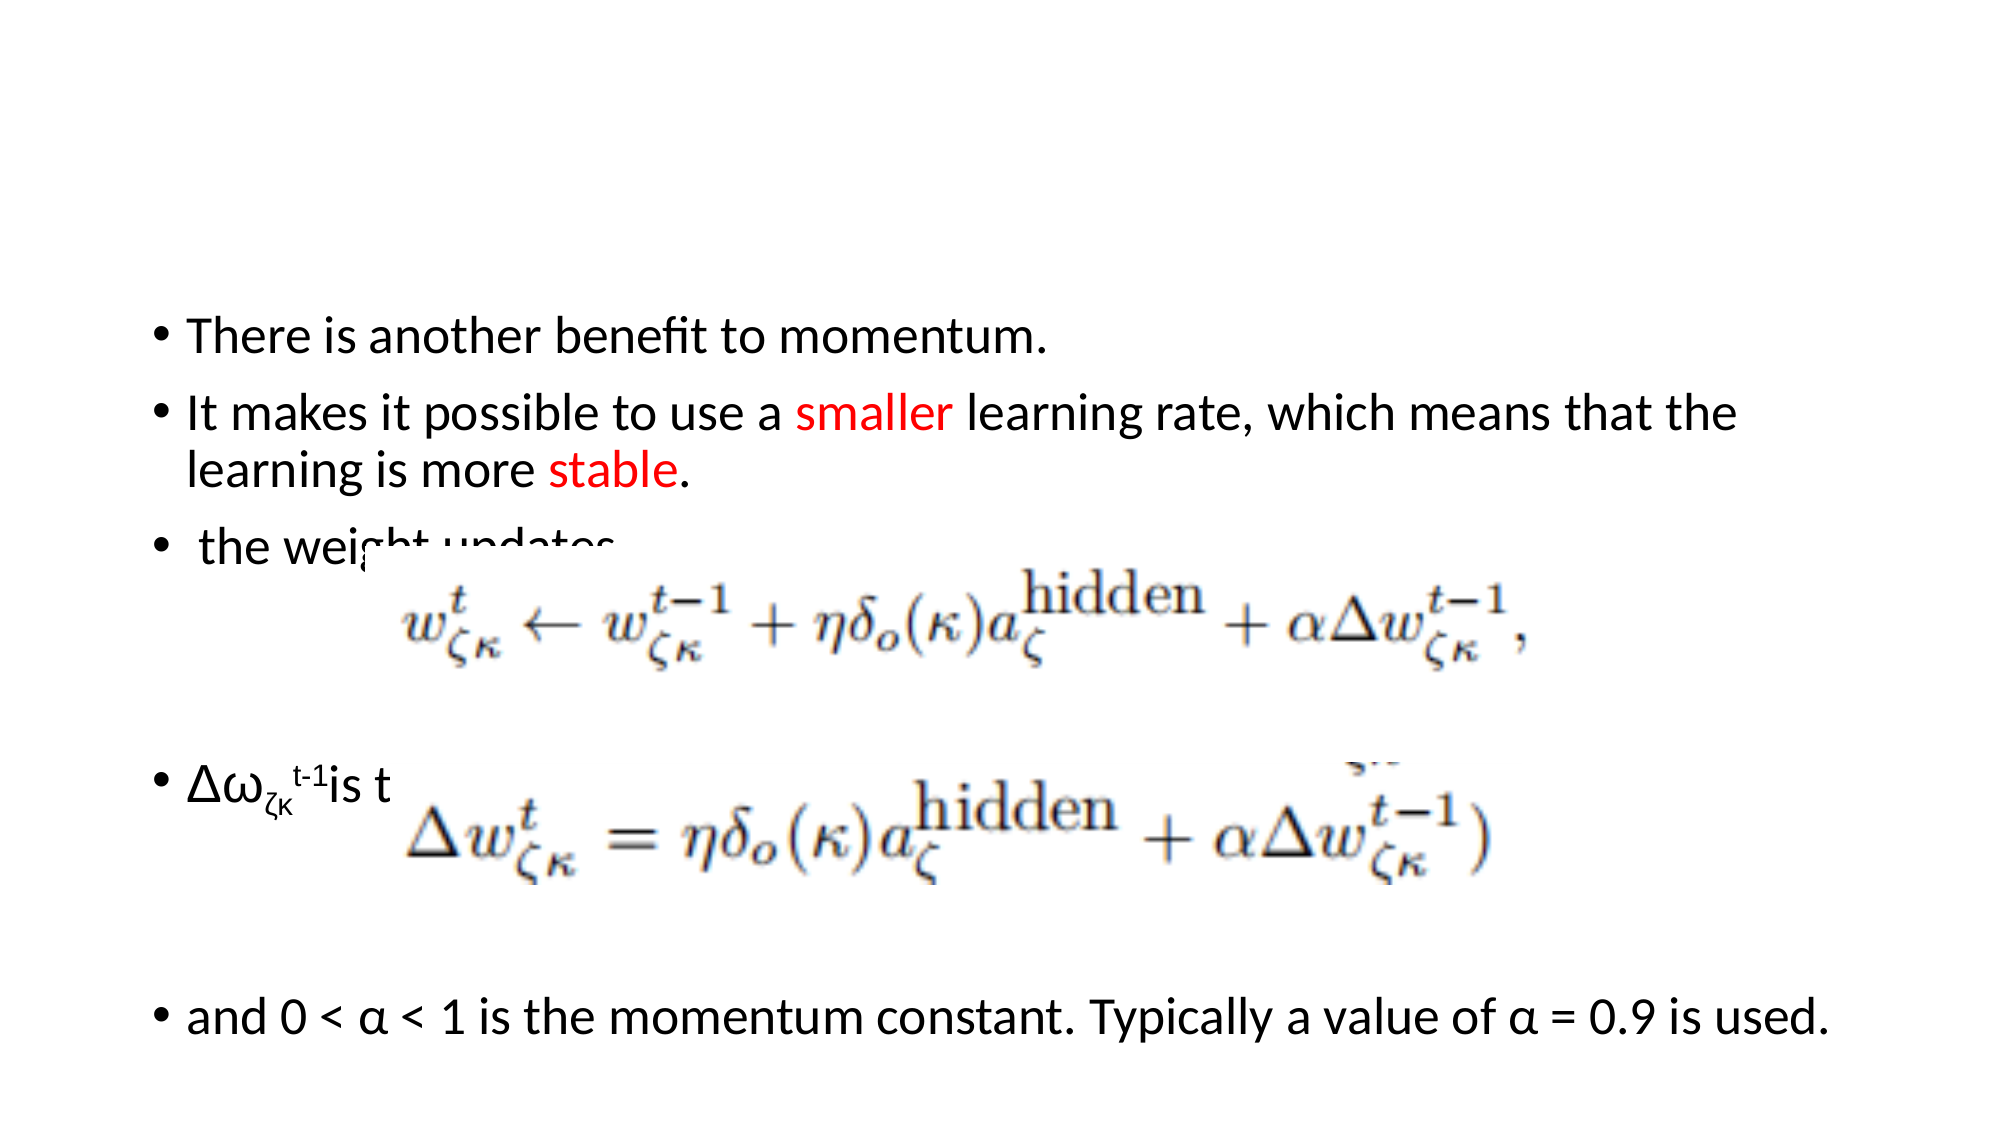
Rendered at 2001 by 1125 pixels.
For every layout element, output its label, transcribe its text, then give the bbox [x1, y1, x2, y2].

picture [389, 762, 1522, 885]
picture [365, 546, 1574, 693]
list There is another benefit to momentum. It makes it possible to use a smaller learning rate, which means that the learning is more stable. the weight updates Δωζκt-1is the previous update that we made to the weights (so and 0 < α < 1 is the momentum constant. Typically a value of α = 0.9 is used. [137, 299, 1863, 1113]
